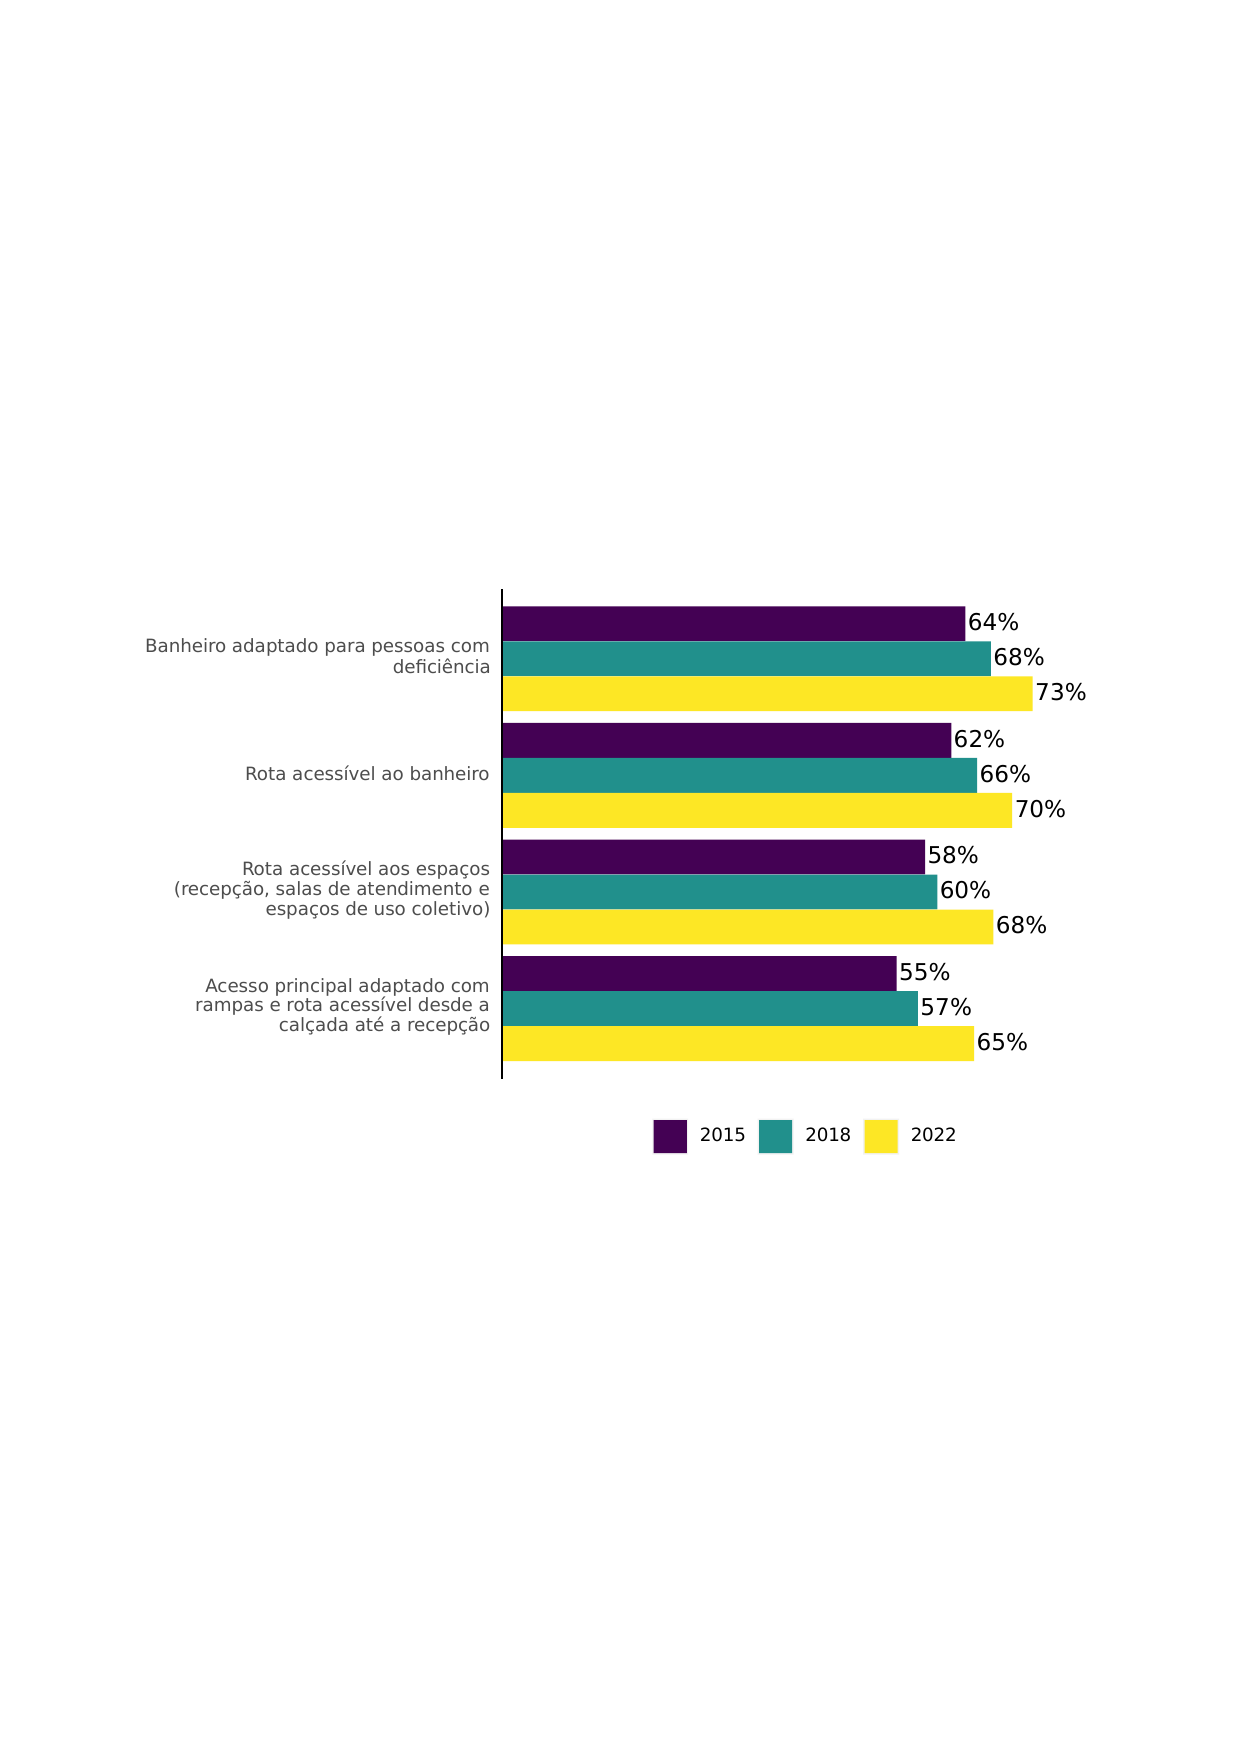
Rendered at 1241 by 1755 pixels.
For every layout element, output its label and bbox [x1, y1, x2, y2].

text_box [132, 577, 1108, 1178]
